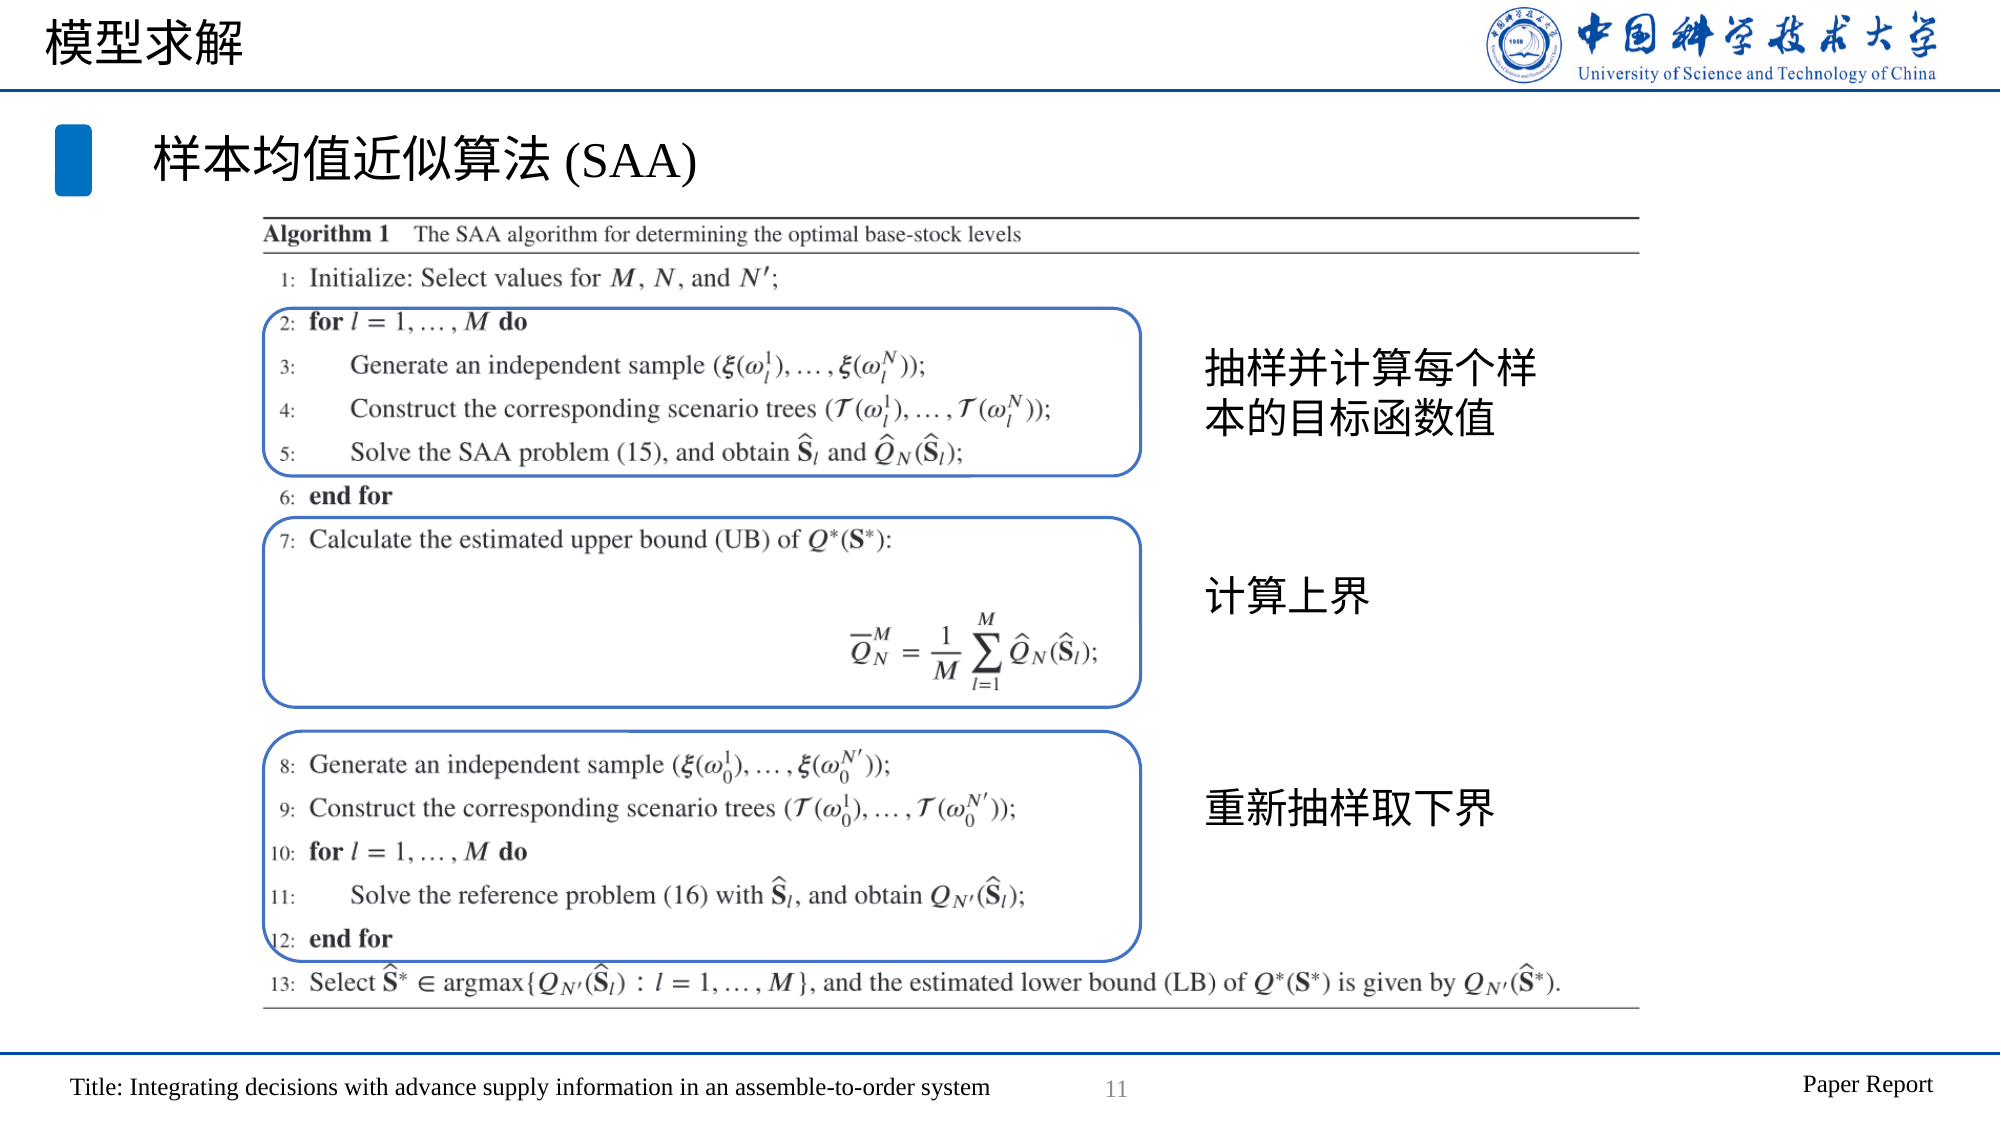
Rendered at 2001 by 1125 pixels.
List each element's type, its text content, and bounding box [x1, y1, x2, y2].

list 样本均值近似算法(SAA) [137, 127, 1863, 1014]
slide_number 11 [891, 1058, 1342, 1118]
picture [235, 194, 1693, 1014]
title 模型求解 [29, 4, 1755, 86]
picture [1755, 4, 1940, 86]
